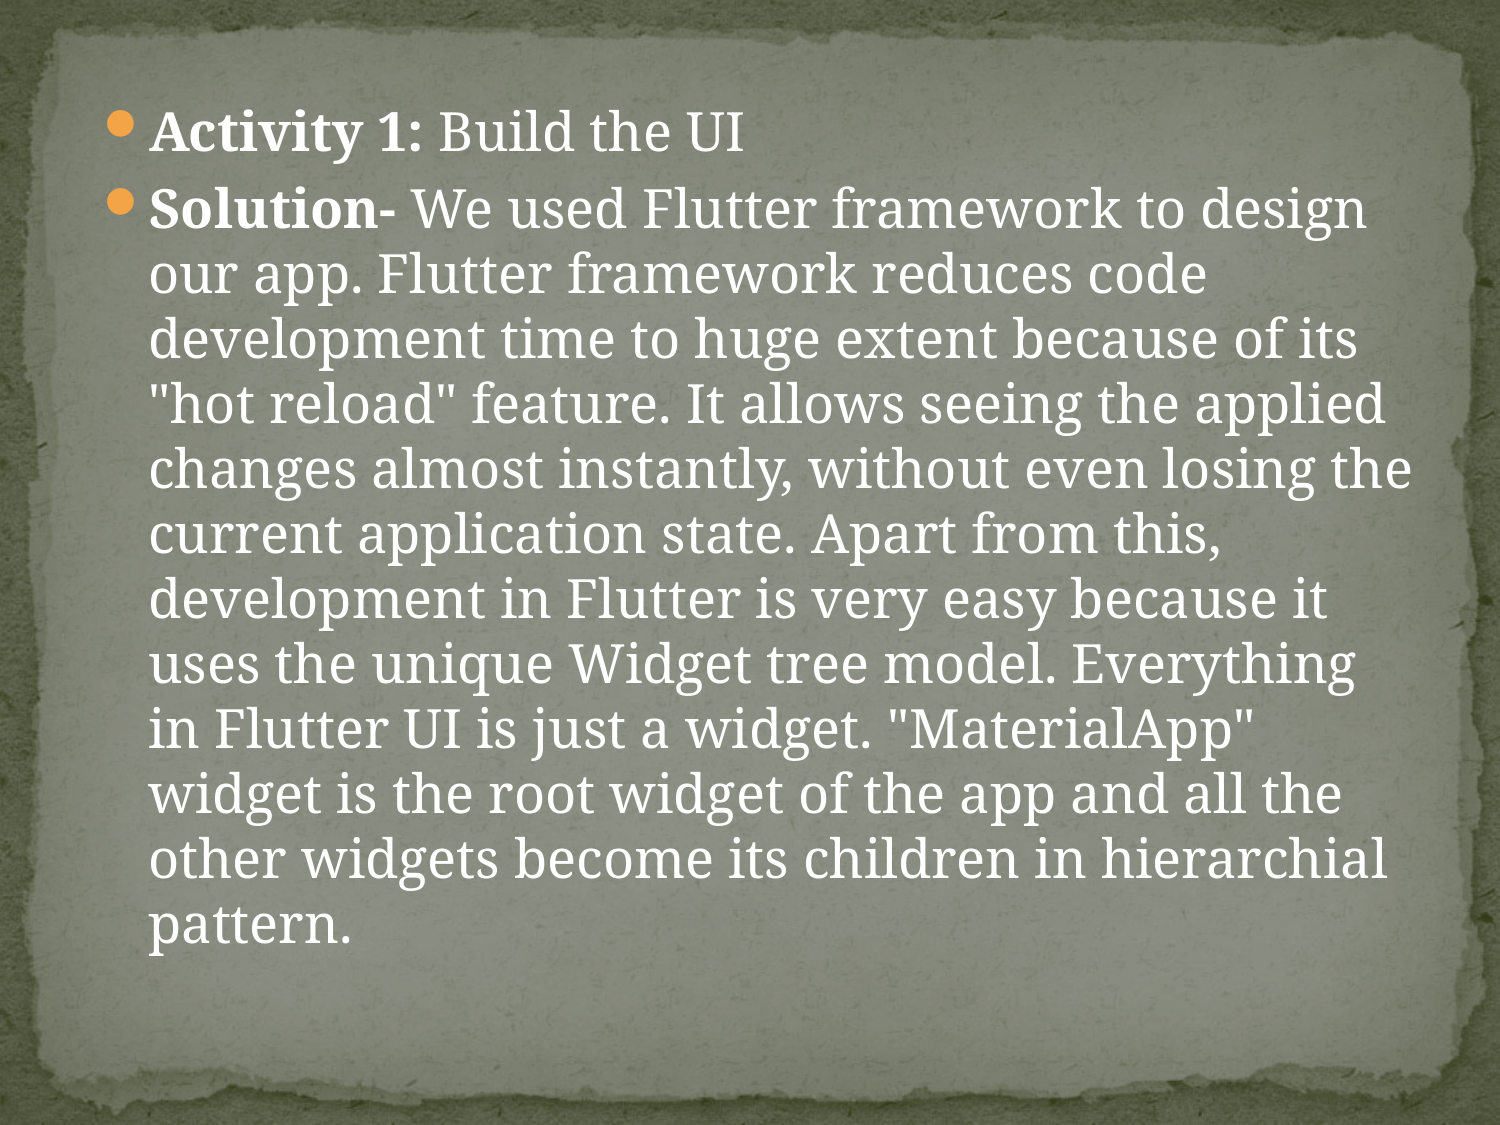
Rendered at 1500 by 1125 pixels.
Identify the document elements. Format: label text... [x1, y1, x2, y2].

list Activity 1: Build the UI Solution- We used Flutter framework to design our app. Flutter framework reduces code development time to huge extent because of its "hot reload" feature. It allows seeing the applied changes almost instantly, without even losing the current application state. Apart from this, development in Flutter is very easy because it uses the unique Widget tree model. Everything in Flutter UI is just a widget. "MaterialApp" widget is the root widget of the app and all the other widgets become its children in hierarchial pattern. [88, 90, 1439, 840]
